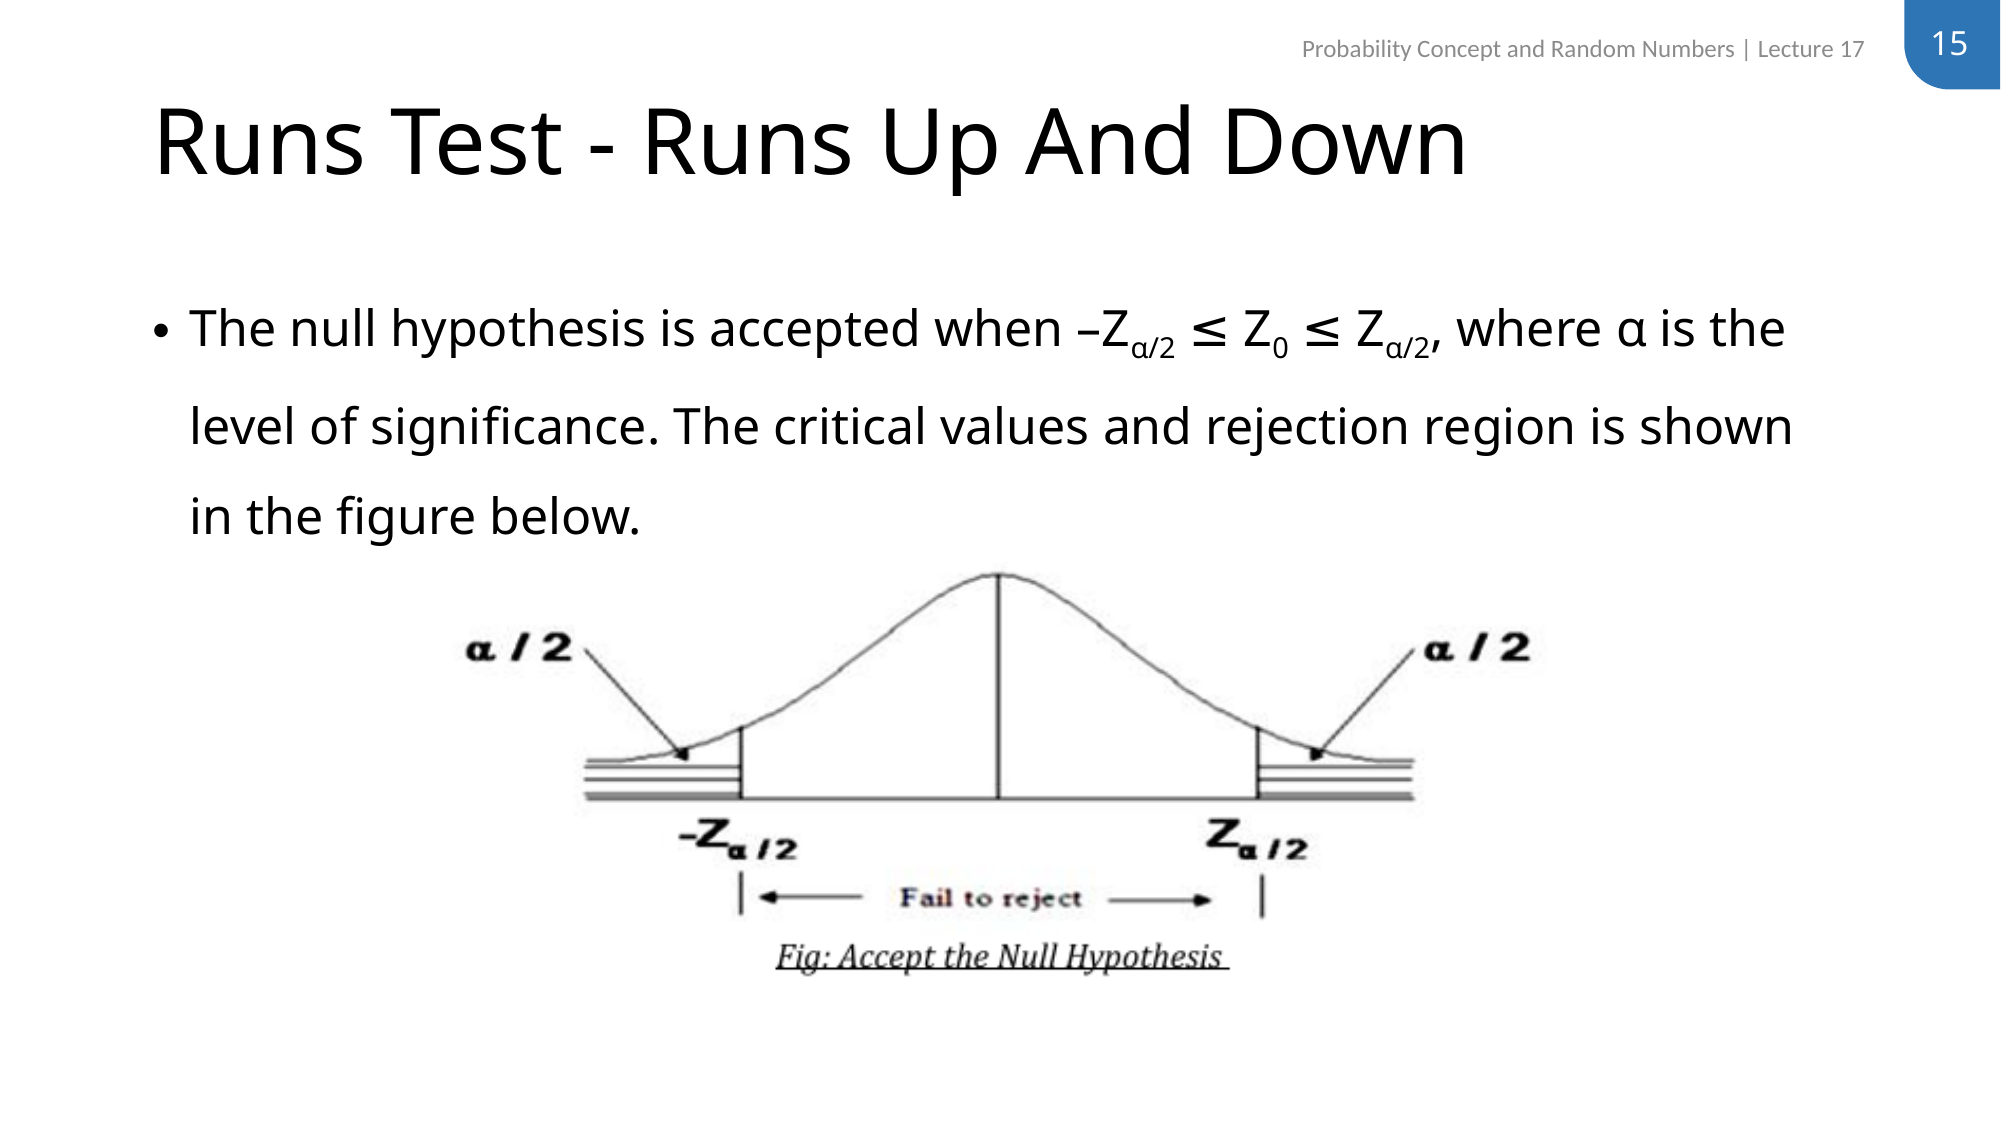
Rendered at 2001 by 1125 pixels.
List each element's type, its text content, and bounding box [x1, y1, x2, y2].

slide_number 15 [1887, 14, 1984, 75]
list The null hypothesis is accepted when –Zα/2 ≤ Z0 ≤ Zα/2, where α is the level of significance. The critical values and rejection region is shown in the figure below. [137, 254, 1863, 1062]
footer Probability Concept and Random Numbers | Lecture 17 [1205, 17, 1881, 78]
title Runs Test - Runs Up And Down [137, 59, 1863, 231]
picture [438, 562, 1562, 985]
